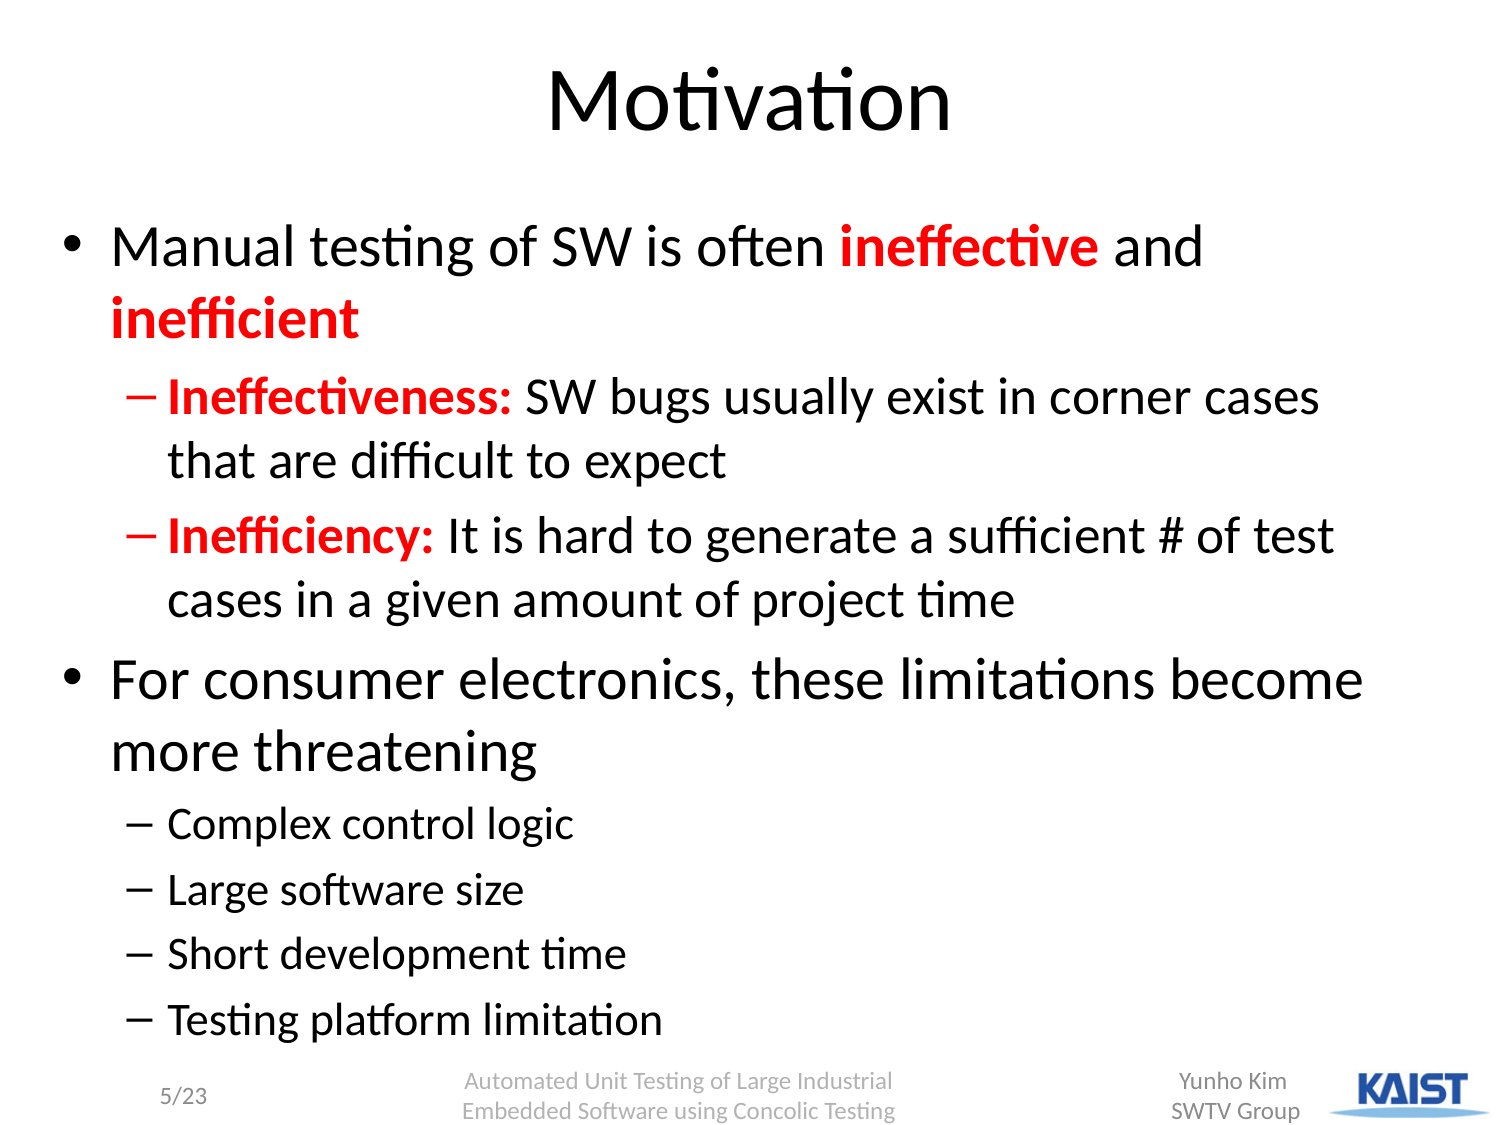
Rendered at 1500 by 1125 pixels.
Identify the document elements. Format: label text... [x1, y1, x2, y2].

slide_number 5/23 [75, 1065, 223, 1125]
picture [1348, 1069, 1492, 1122]
footer Automated Unit Testing of Large Industrial Embedded Software using Concolic Testing [253, 1064, 1105, 1125]
slide_number Yunho Kim SWTV Group [1125, 1065, 1348, 1125]
list Manual testing of SW is often ineffective and inefficient Ineffectiveness: SW bugs usually exist in corner cases that are difficult to expect Inefficiency: It is hard to generate a sufficient # of test cases in a given amount of project time For consumer electronics, these limitations become more threatening Complex control logic Large software size Short development time Testing platform limitation [46, 199, 1430, 1055]
title Motivation [0, 23, 1500, 164]
